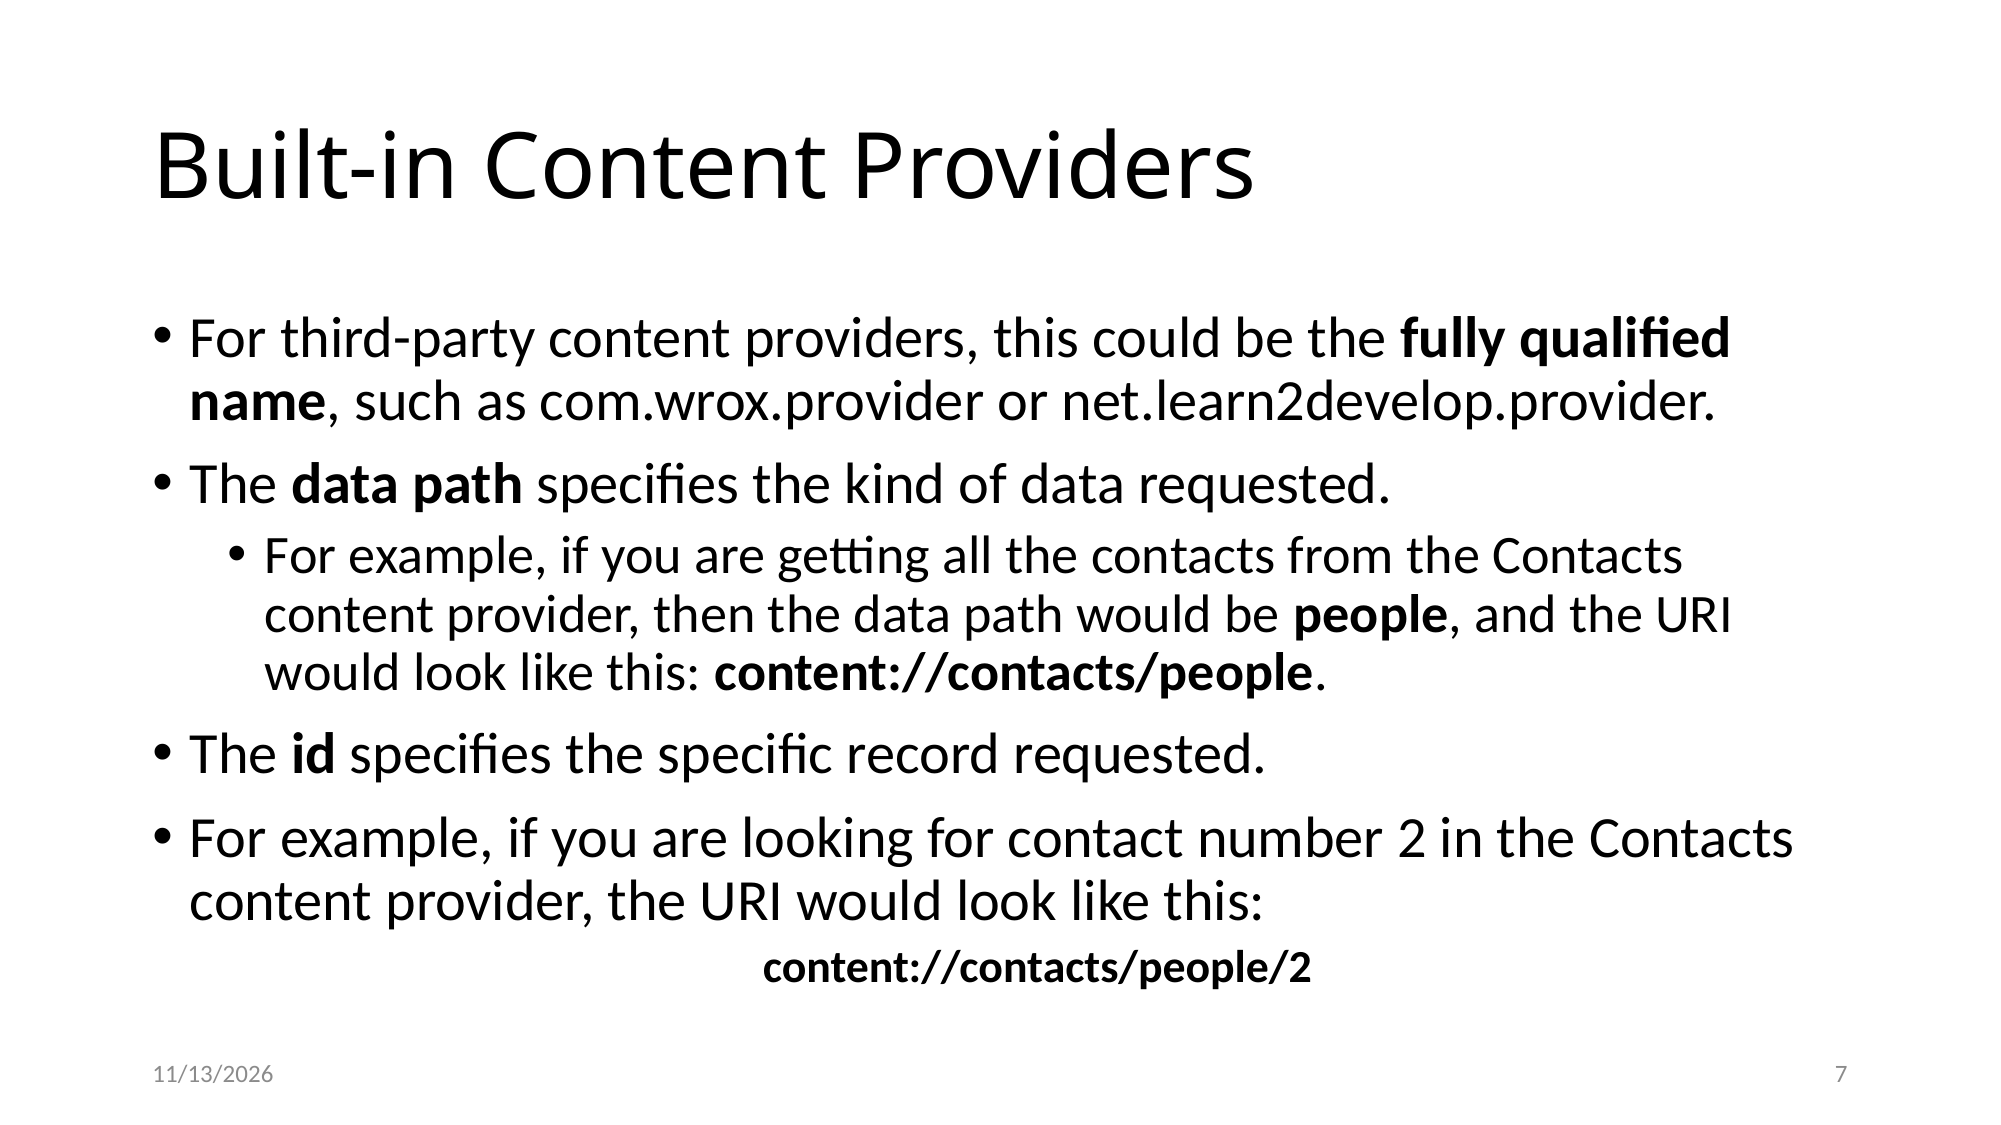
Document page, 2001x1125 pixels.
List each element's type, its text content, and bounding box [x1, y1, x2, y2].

slide_number 7 [1412, 1042, 1863, 1103]
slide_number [137, 1042, 588, 1103]
title Built-in Content Providers [137, 59, 1863, 278]
list For third-party content providers, this could be the fully qualified name, such as com.wrox.provider or net.learn2develop.provider. The data path specifies the kind of data requested. For example, if you are getting all the contacts from the Contacts content provider, then the data path would be people, and the URI would look like this: content://contacts/people. The id specifies the specific record requested. For example, if you are looking for contact number 2 in the Contacts content provider, the URI would look like this: content://contacts/people/2 [137, 299, 1863, 1014]
